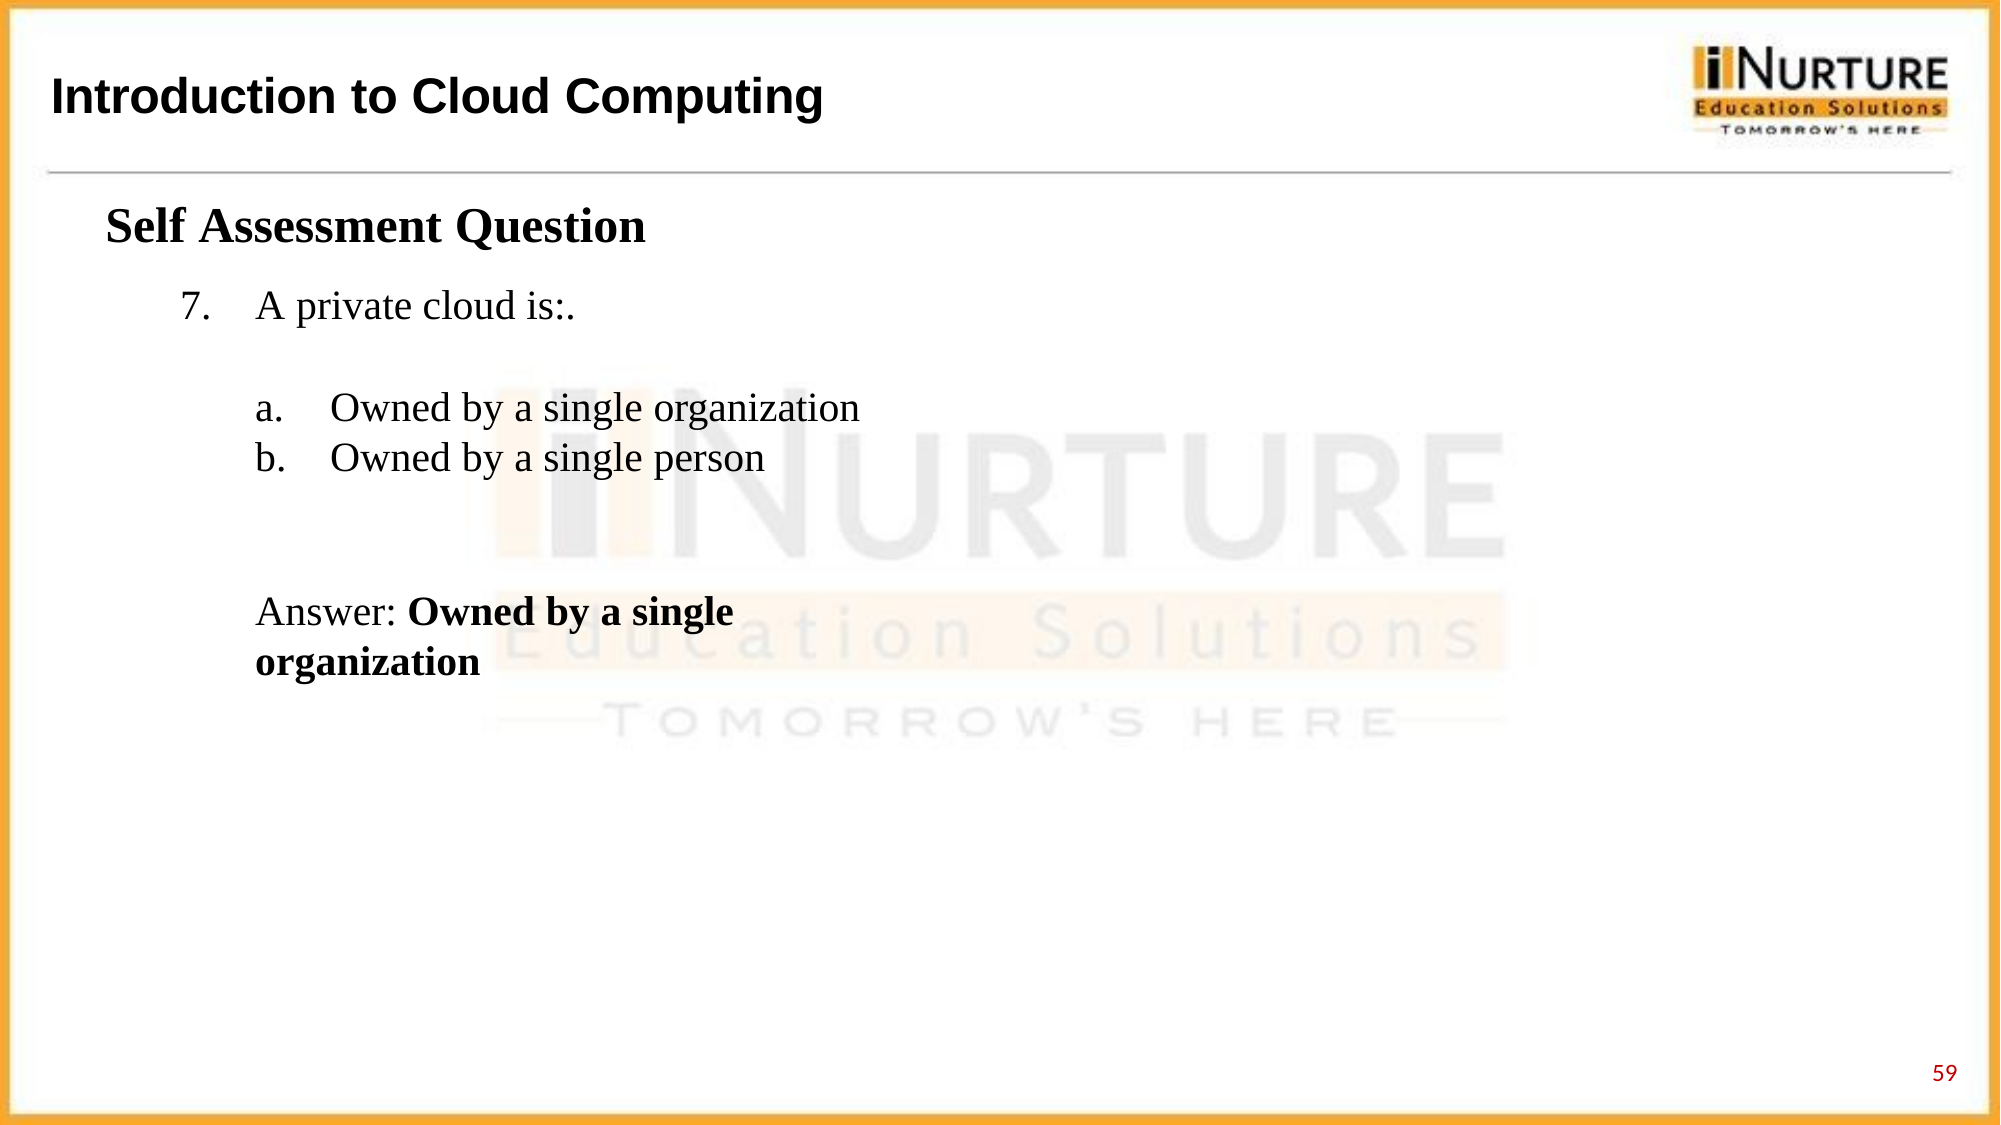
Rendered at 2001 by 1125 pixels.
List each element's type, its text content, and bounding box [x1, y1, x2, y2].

text_box Self Assessment Question A private cloud is:. Owned by a single organization Owned by a single person Answer: Owned by a single organization [103, 160, 970, 685]
picture [0, 0, 2000, 1125]
title Introduction to Cloud Computing [48, 61, 825, 251]
slide_number 49 [1925, 1060, 1964, 1125]
